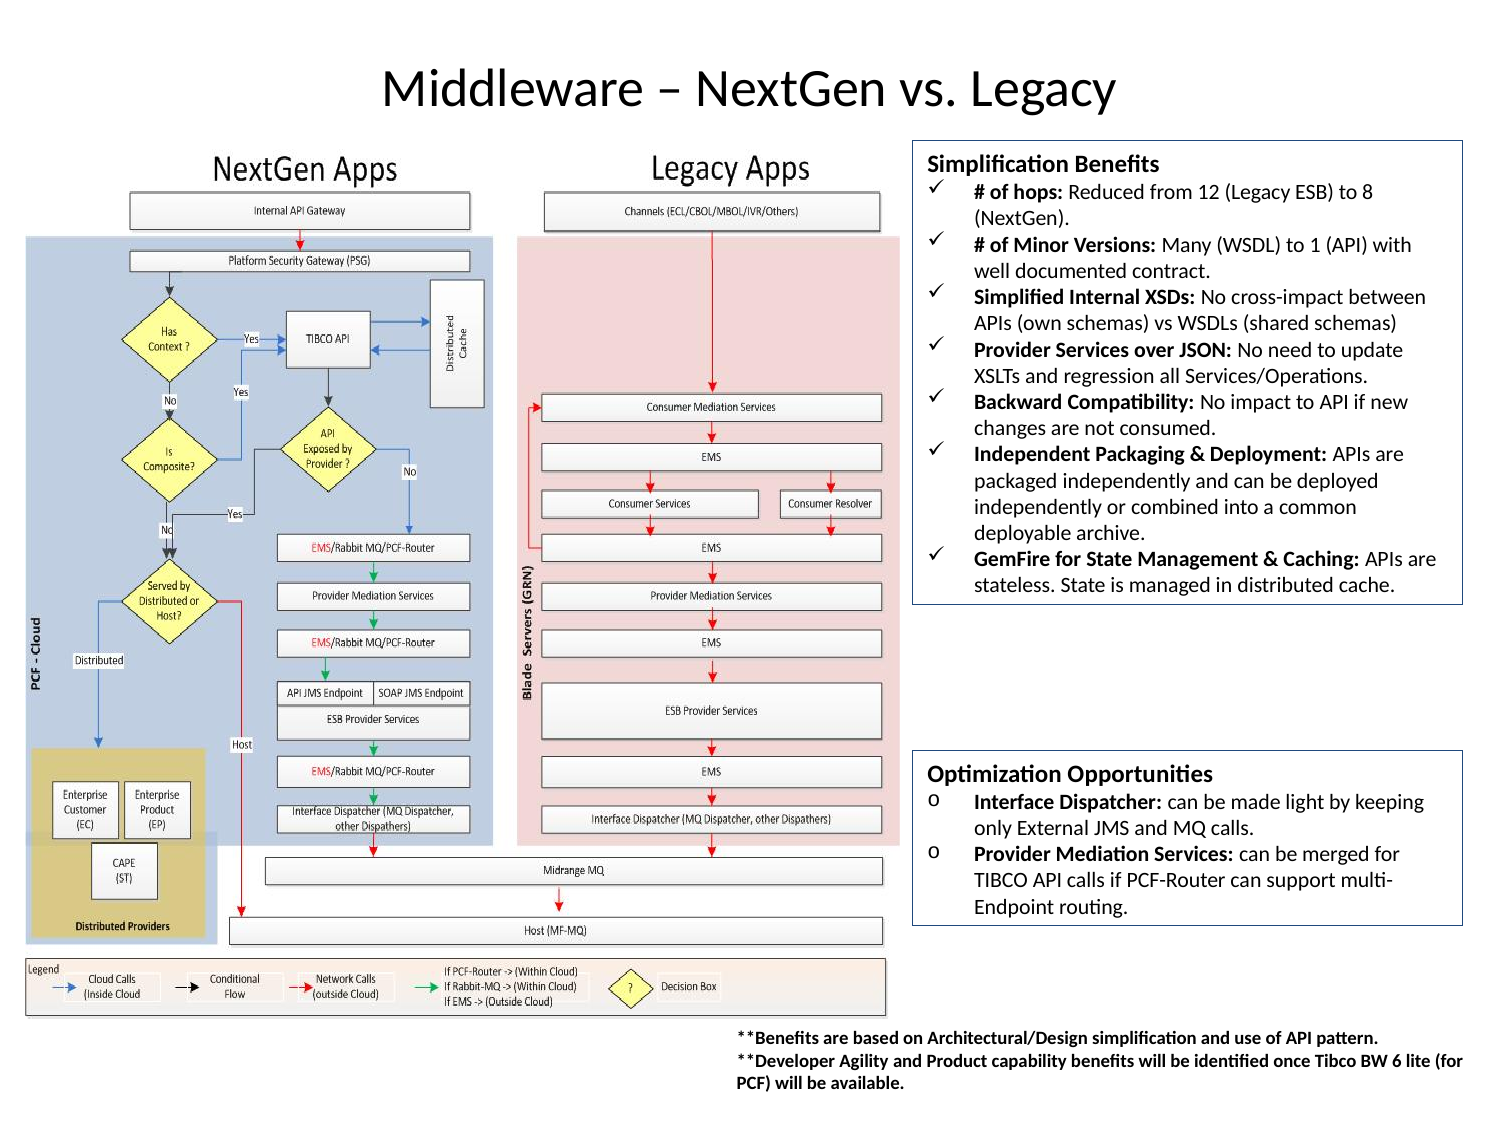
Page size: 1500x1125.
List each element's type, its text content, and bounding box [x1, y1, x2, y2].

text_box **Benefits are based on Architectural/Design simplification and use of API pattern. **Developer Agility and Product capability benefits will be identified once Tibco BW 6 lite (for PCF) will be available. [721, 1018, 1500, 1101]
picture [24, 140, 900, 1019]
text_box Optimization Opportunities Interface Dispatcher: can be made light by keeping only External JMS and MQ calls. Provider Mediation Services: can be merged for TIBCO API calls if PCF-Router can support multi-Endpoint routing. [912, 750, 1463, 926]
title Middleware – NextGen vs. Legacy [75, 45, 1425, 125]
text_box Simplification Benefits # of hops: Reduced from 12 (Legacy ESB) to 8 (NextGen). # of Minor Versions: Many (WSDL) to 1 (API) with well documented contract. Simplified Internal XSDs: No cross-impact between APIs (own schemas) vs WSDLs (shared schemas) Provider Services over JSON: No need to update XSLTs and regression all Services/Operations. Backward Compatibility: No impact to API if new changes are not consumed. Independent Packaging & Deployment: APIs are packaged independently and can be deployed independently or combined into a common deployable archive. GemFire for State Management & Caching: APIs are stateless. State is managed in distributed cache. [912, 140, 1463, 605]
